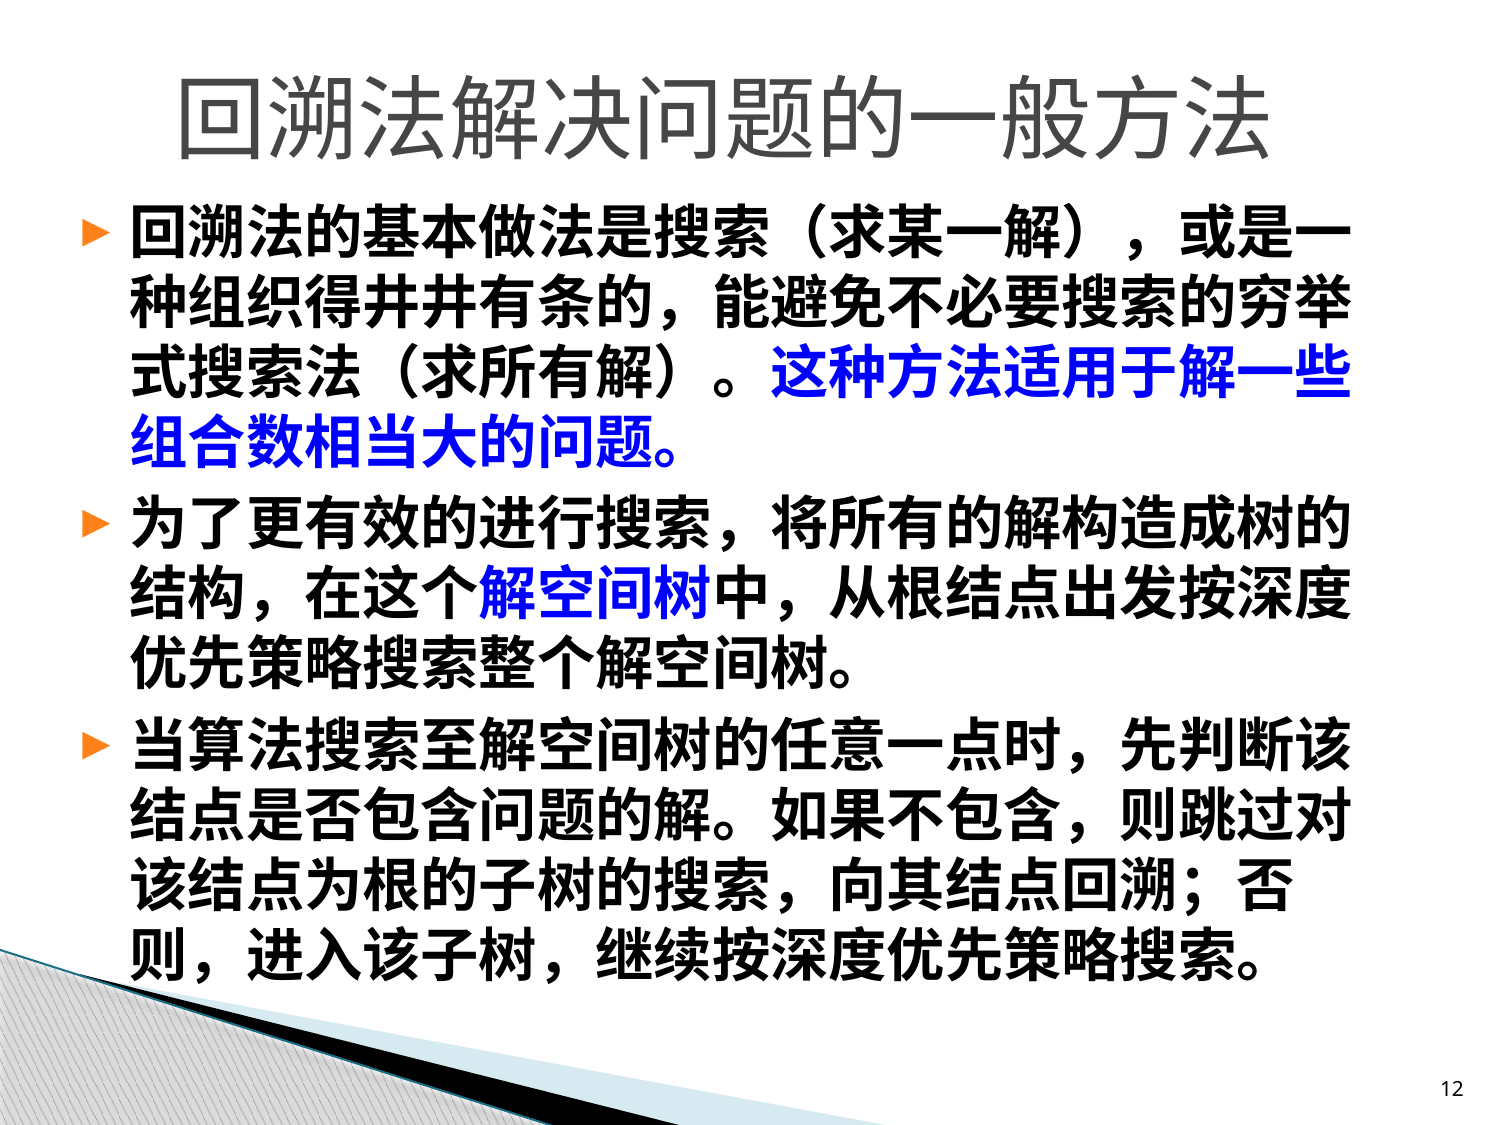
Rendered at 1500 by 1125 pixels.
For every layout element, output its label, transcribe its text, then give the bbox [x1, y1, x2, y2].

text_box 回溯法的基本做法是搜索（求某一解），或是一种组织得井井有条的，能避免不必要搜索的穷举式搜索法（求所有解）。这种方法适用于解一些组合数相当大的问题。 为了更有效的进行搜索，将所有的解构造成树的结构，在这个解空间树中，从根结点出发按深度优先策略搜索整个解空间树。 当算法搜索至解空间树的任意一点时，先判断该结点是否包含问题的解。如果不包含，则跳过对该结点为根的子树的搜索，向其结点回溯；否则，进入该子树，继续按深度优先策略搜索。 [58, 187, 1409, 1025]
text_box 回溯法解决问题的一般方法 [87, 50, 1363, 182]
slide_number 12 [1418, 1051, 1479, 1112]
